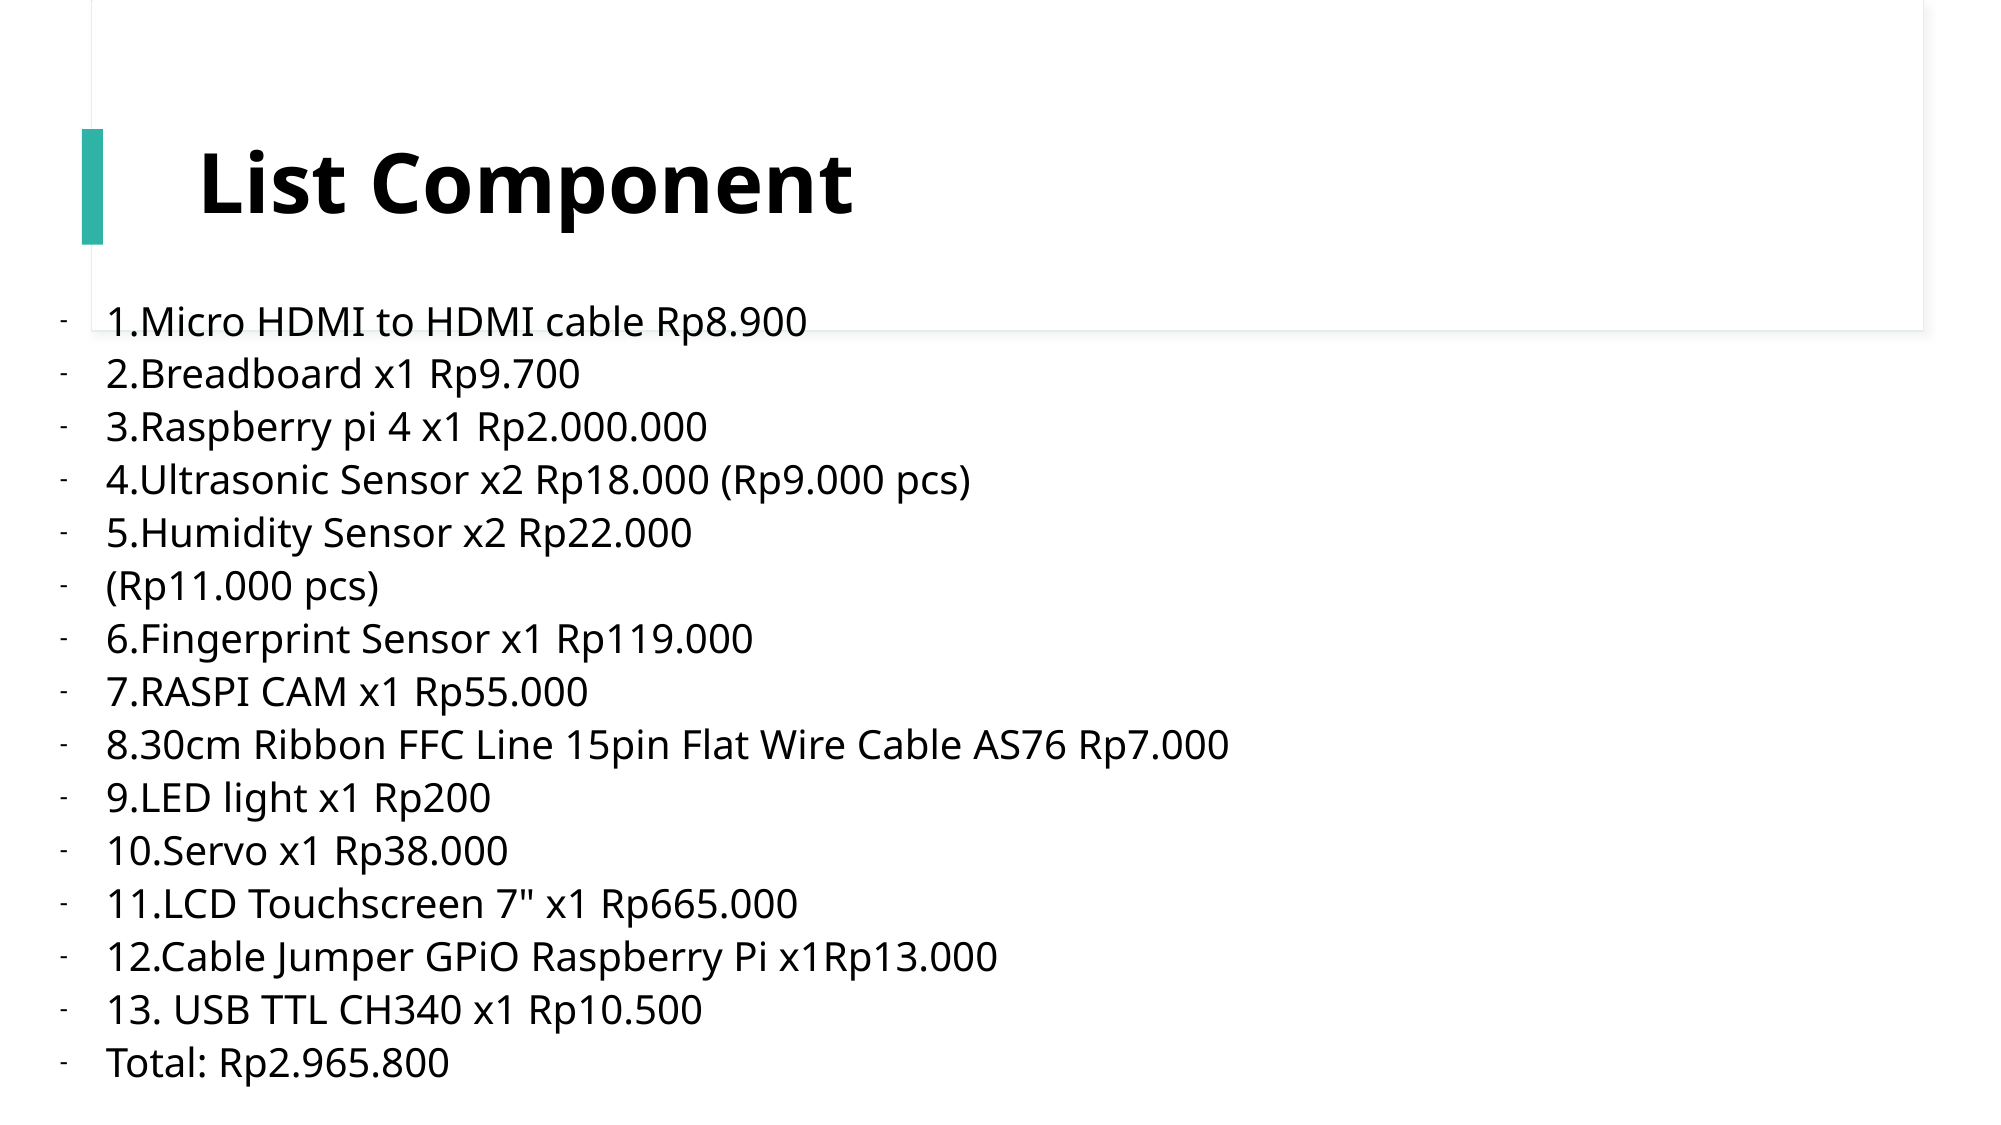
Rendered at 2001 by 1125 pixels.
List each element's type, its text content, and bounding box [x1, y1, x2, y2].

title List Component [183, 90, 1851, 283]
list 1.Micro HDMI to HDMI cable Rp8.900 2.Breadboard x1 Rp9.700 3.Raspberry pi 4 x1 Rp2.000.000 4.Ultrasonic Sensor x2 Rp18.000 (Rp9.000 pcs) 5.Humidity Sensor x2 Rp22.000 (Rp11.000 pcs) 6.Fingerprint Sensor x1 Rp119.000 7.RASPI CAM x1 Rp55.000 8.30cm Ribbon FFC Line 15pin Flat Wire Cable AS76 Rp7.000 9.LED light x1 Rp200 10.Servo x1 Rp38.000 11.LCD Touchscreen 7" x1 Rp665.000 12.Cable Jumper GPiO Raspberry Pi x1Rp13.000 13. USB TTL CH340 x1 Rp10.500 Total: Rp2.965.800 [24, 283, 2000, 1104]
